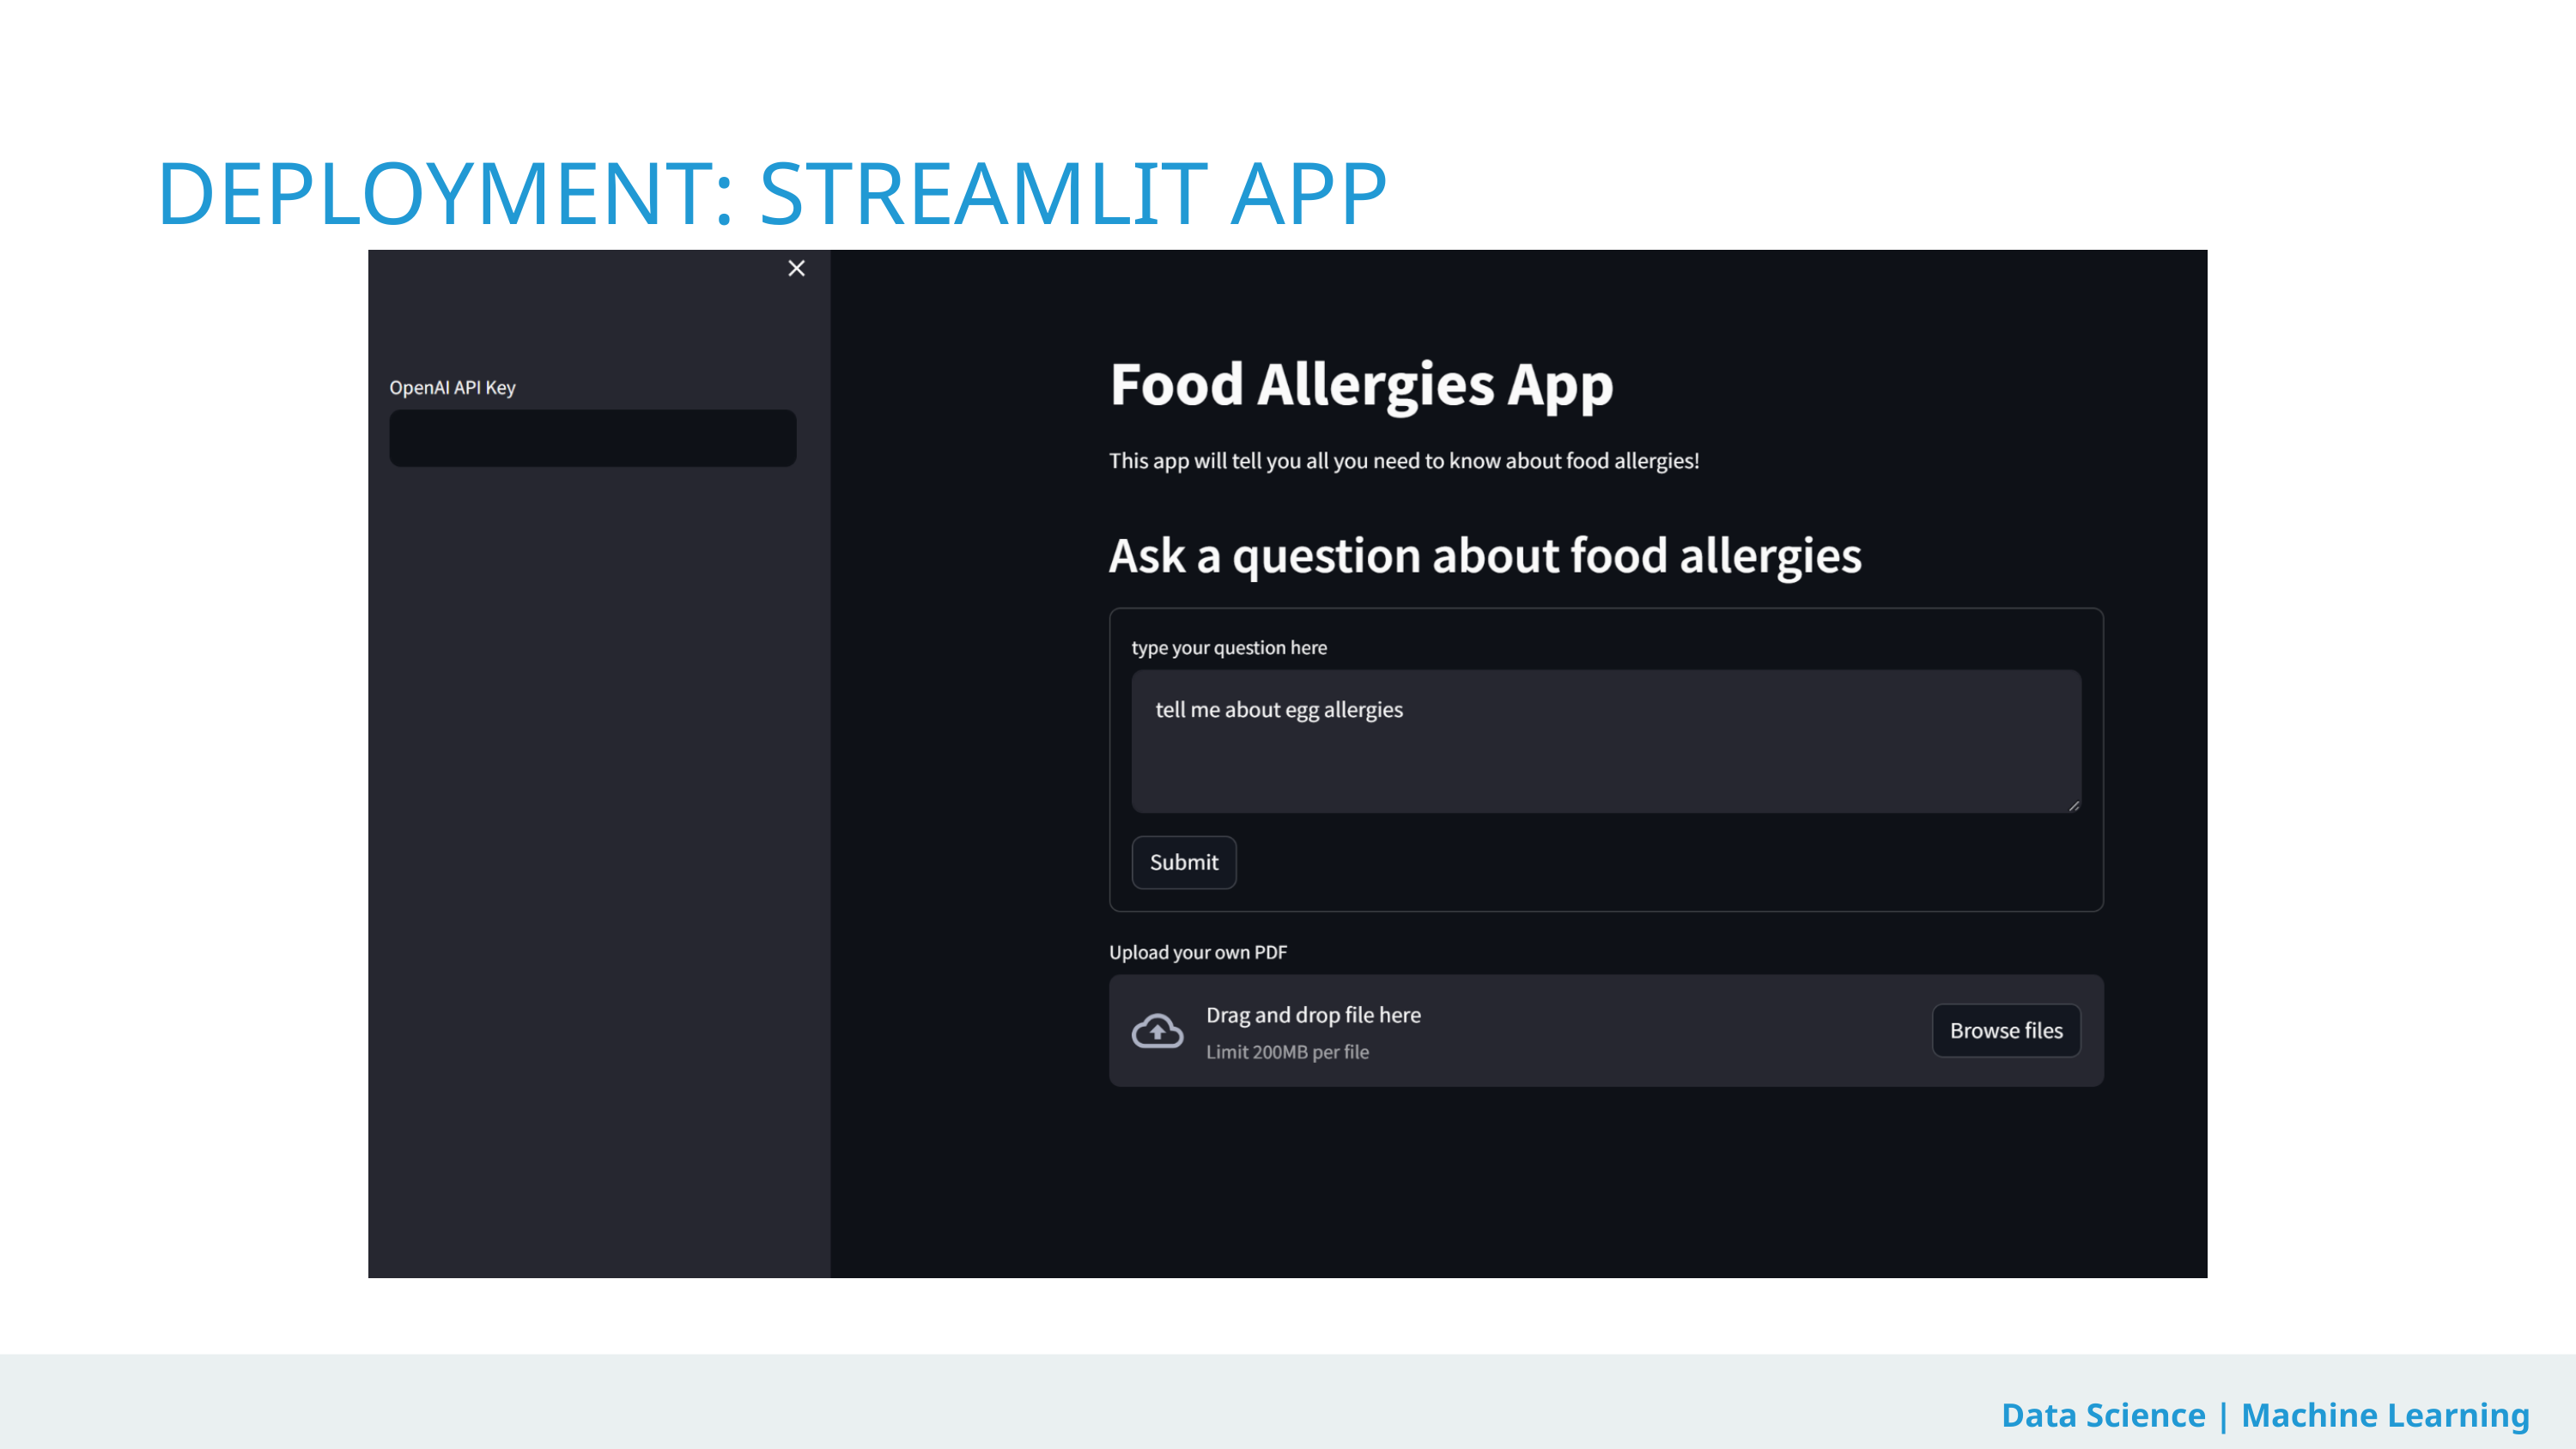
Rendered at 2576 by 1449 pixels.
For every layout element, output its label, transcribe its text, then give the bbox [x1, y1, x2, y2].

picture [368, 250, 2208, 1278]
text_box DEPLOYMENT: STREAMLIT APP [155, 118, 2121, 242]
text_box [0, 1354, 2576, 1449]
